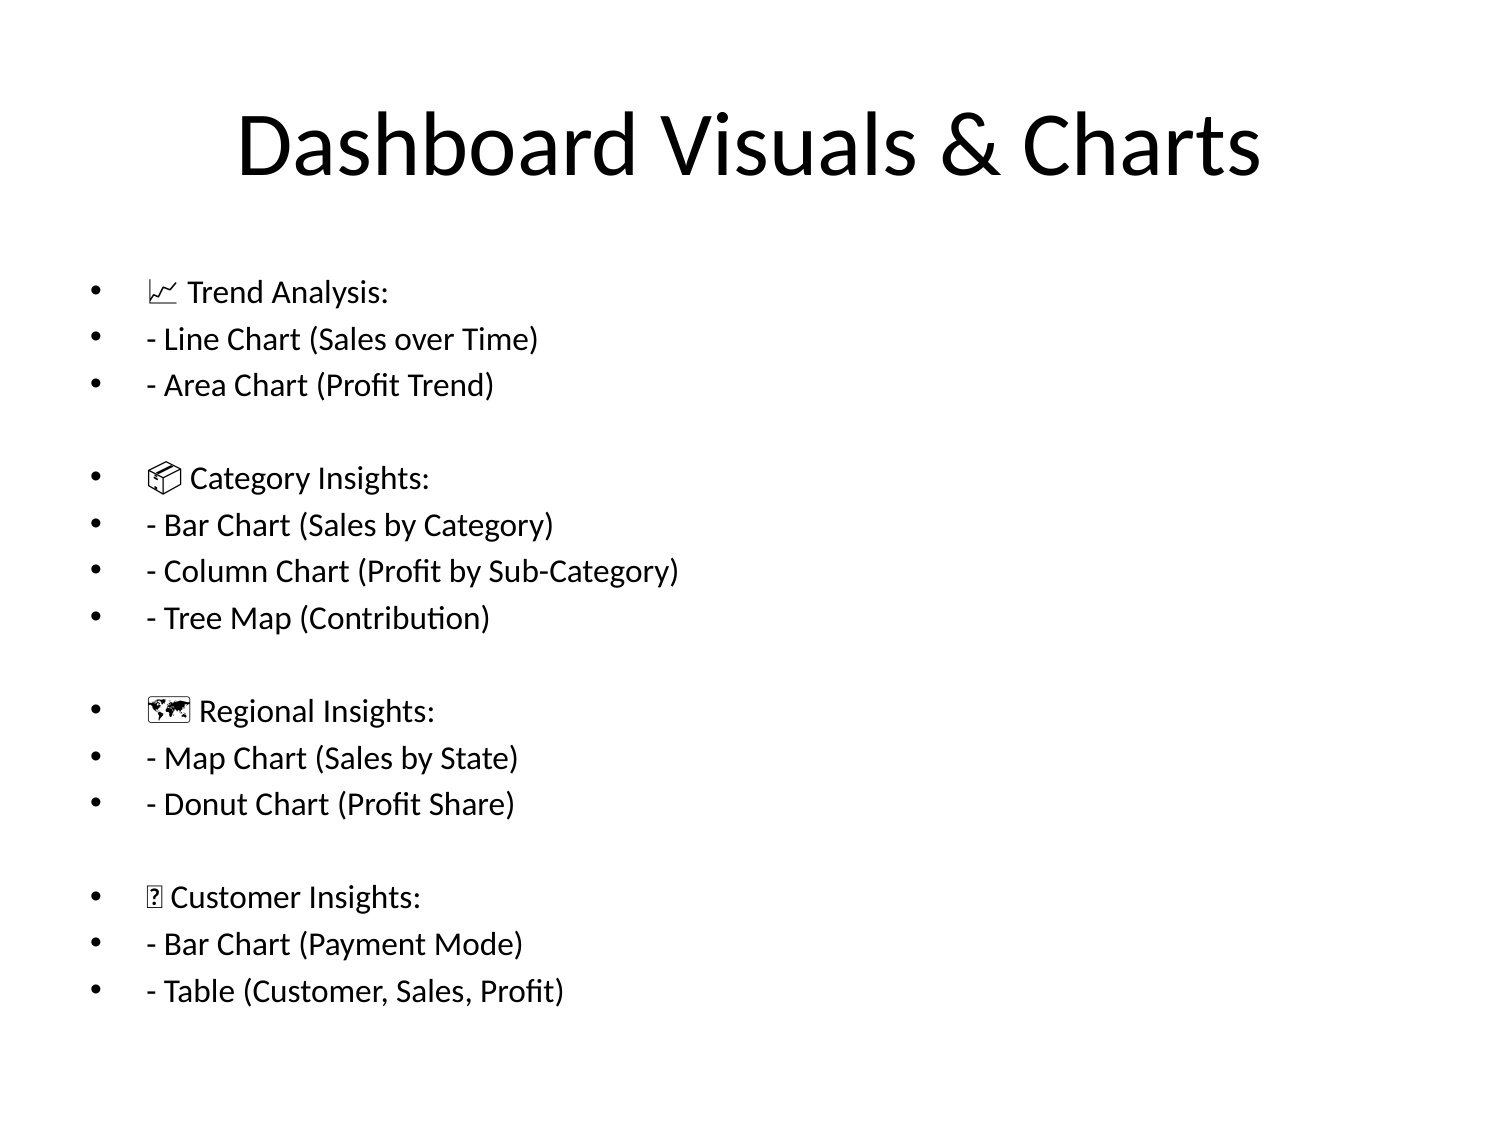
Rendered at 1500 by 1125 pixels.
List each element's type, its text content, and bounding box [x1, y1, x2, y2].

title Dashboard Visuals & Charts [75, 45, 1425, 233]
list 📈 Trend Analysis: - Line Chart (Sales over Time) - Area Chart (Profit Trend) 📦 Category Insights: - Bar Chart (Sales by Category) - Column Chart (Profit by Sub-Category) - Tree Map (Contribution) 🗺️ Regional Insights: - Map Chart (Sales by State) - Donut Chart (Profit Share) 👥 Customer Insights: - Bar Chart (Payment Mode) - Table (Customer, Sales, Profit) [75, 262, 1425, 1005]
